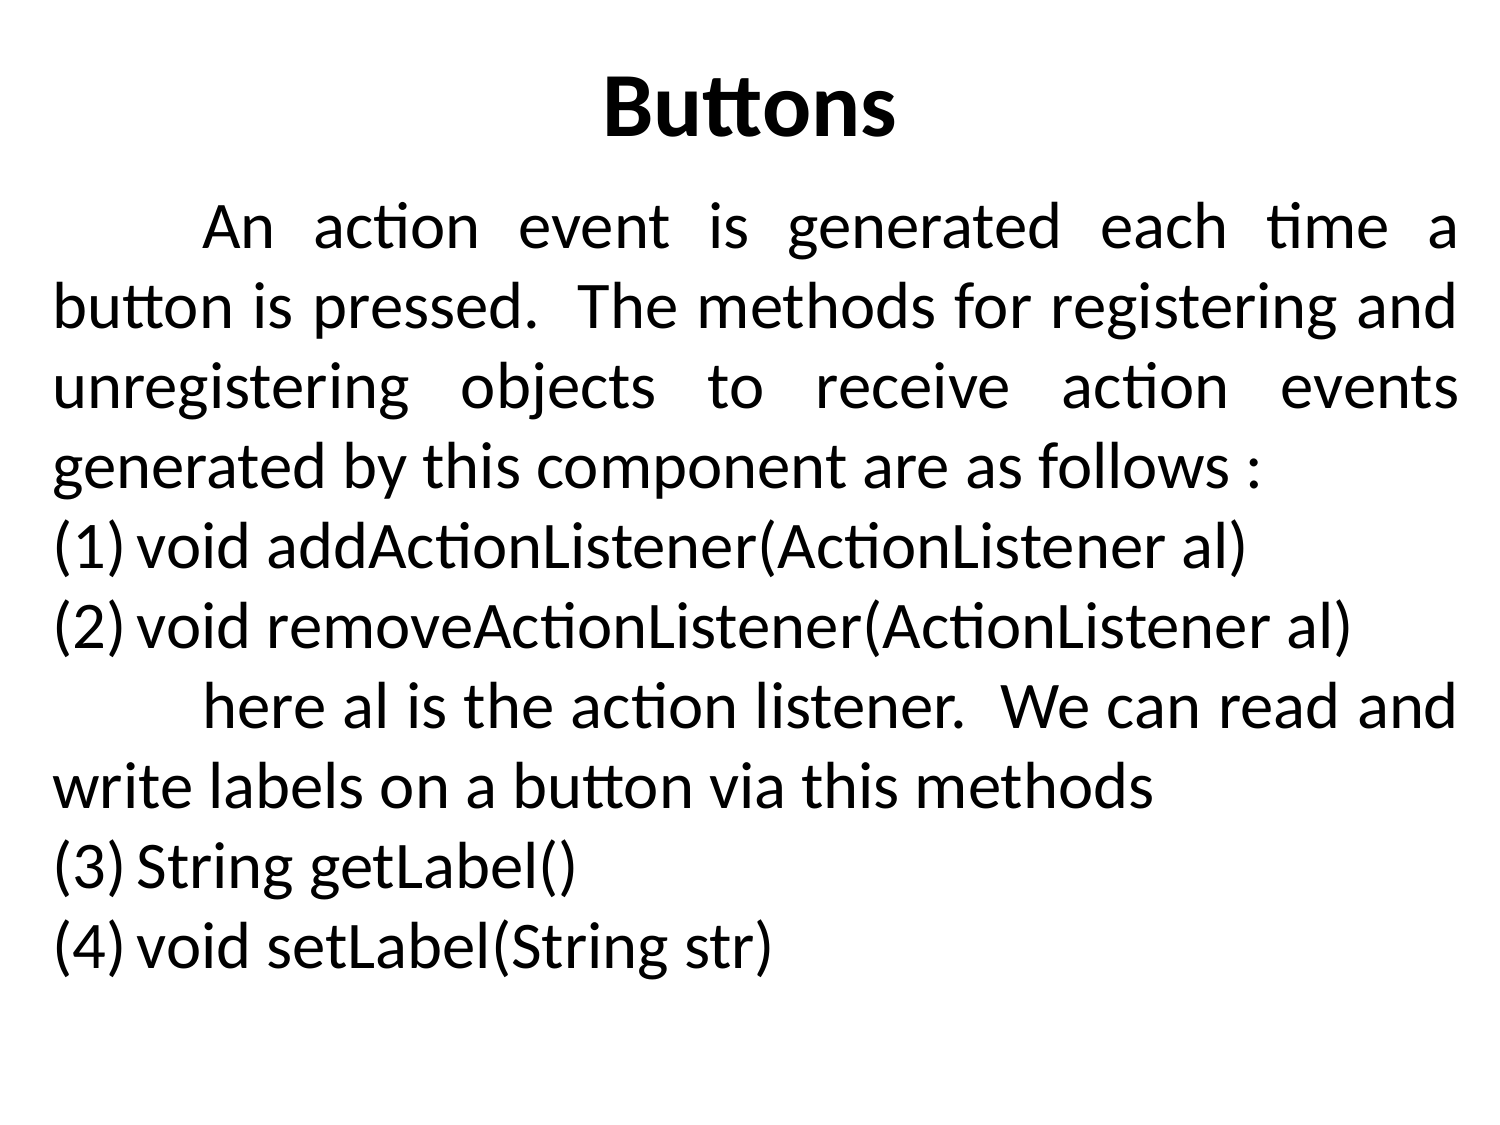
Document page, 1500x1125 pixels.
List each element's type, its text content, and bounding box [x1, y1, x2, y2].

text_box An action event is generated each time a button is pressed. The methods for registering and unregistering objects to receive action events generated by this component are as follows : void addActionListener(ActionListener al) void removeActionListener(ActionListener al) here al is the action listener. We can read and write labels on a button via this methods String getLabel() void setLabel(String str) [37, 174, 1475, 990]
title Buttons [0, 24, 1500, 175]
